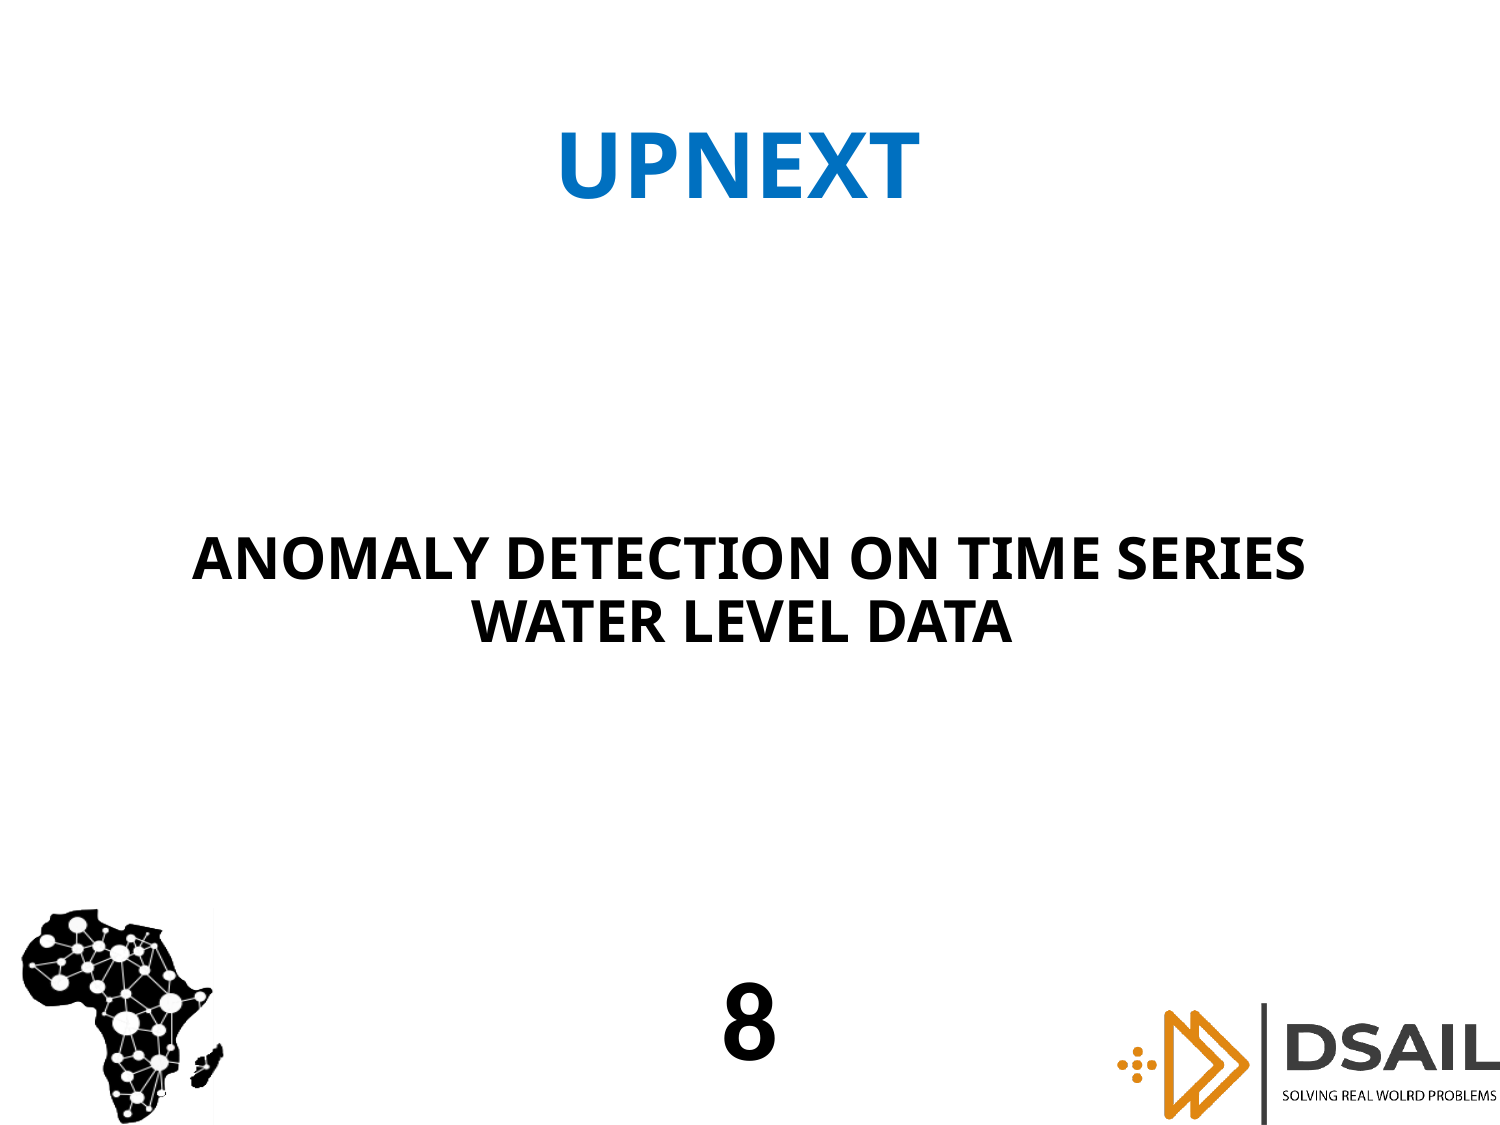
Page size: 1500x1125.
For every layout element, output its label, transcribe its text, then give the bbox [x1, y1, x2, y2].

picture [1117, 1003, 1500, 1125]
text_box 8 [706, 940, 794, 1091]
list ANOMALY DETECTION ON TIME SERIES WATER LEVEL DATA [103, 521, 1397, 1014]
picture [0, 908, 245, 1125]
title UPNEXT [103, 59, 1397, 278]
